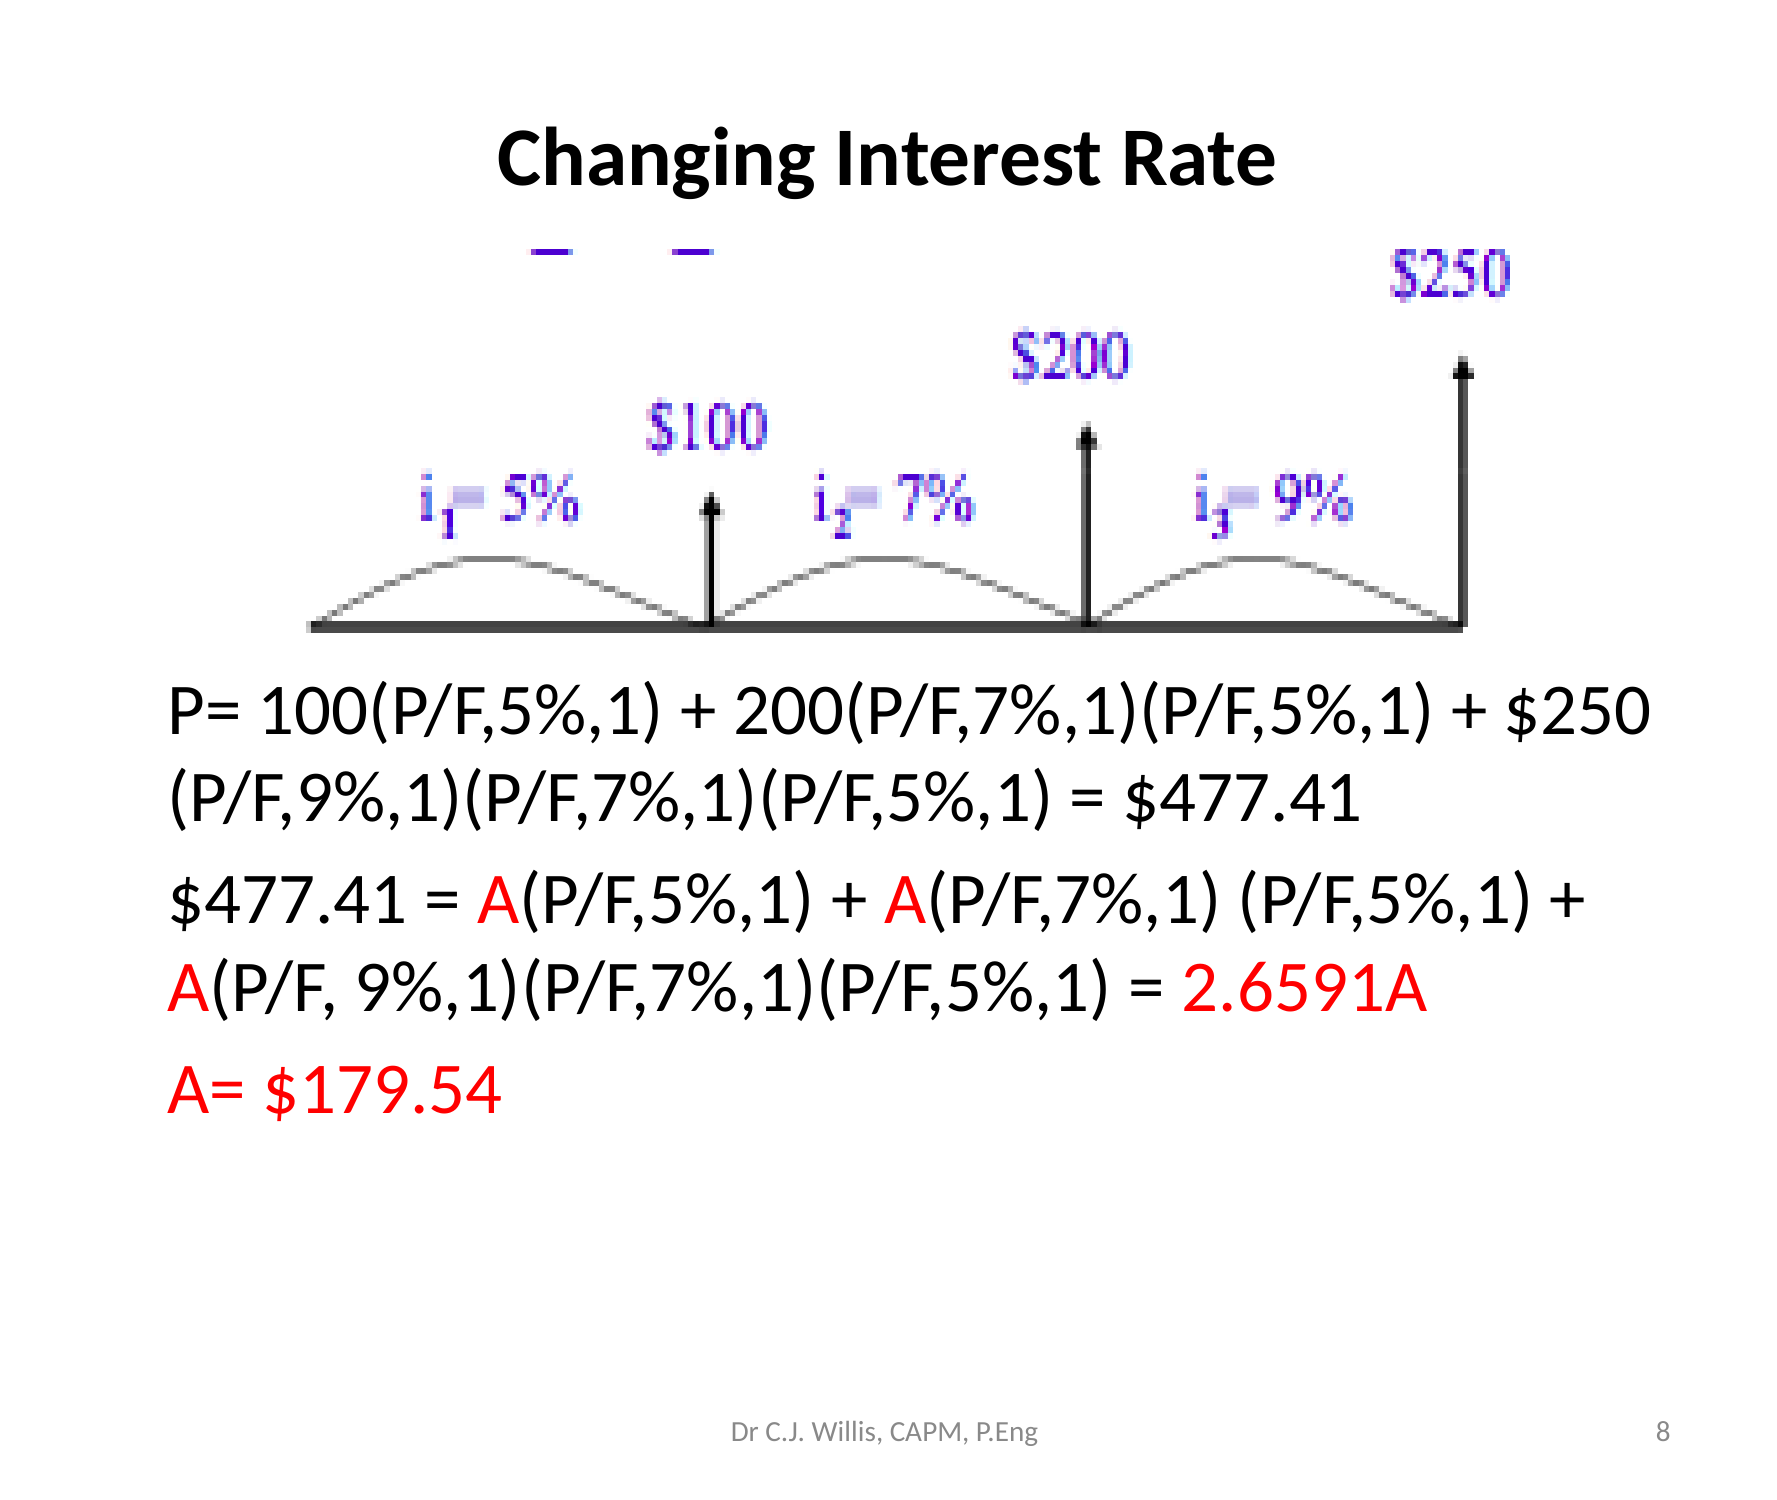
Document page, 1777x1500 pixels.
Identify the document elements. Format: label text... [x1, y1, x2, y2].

title Changing Interest Rate [88, 60, 1688, 244]
text_box ‹#› [1272, 1390, 1688, 1471]
list P= 100(P/F,5%,1) + 200(P/F,7%,1)(P/F,5%,1) + $250 (P/F,9%,1)(P/F,7%,1)(P/F,5%,1) = $477.41 $477.41 = A(P/F,5%,1) + A(P/F,7%,1) (P/F,5%,1) + A(P/F, 9%,1)(P/F,7%,1)(P/F,5%,1) = 2.6591A A= $179.54 [88, 244, 1725, 1447]
text_box Dr C.J. Willis, CAPM, P.Eng [606, 1390, 1170, 1471]
picture [274, 244, 1558, 681]
